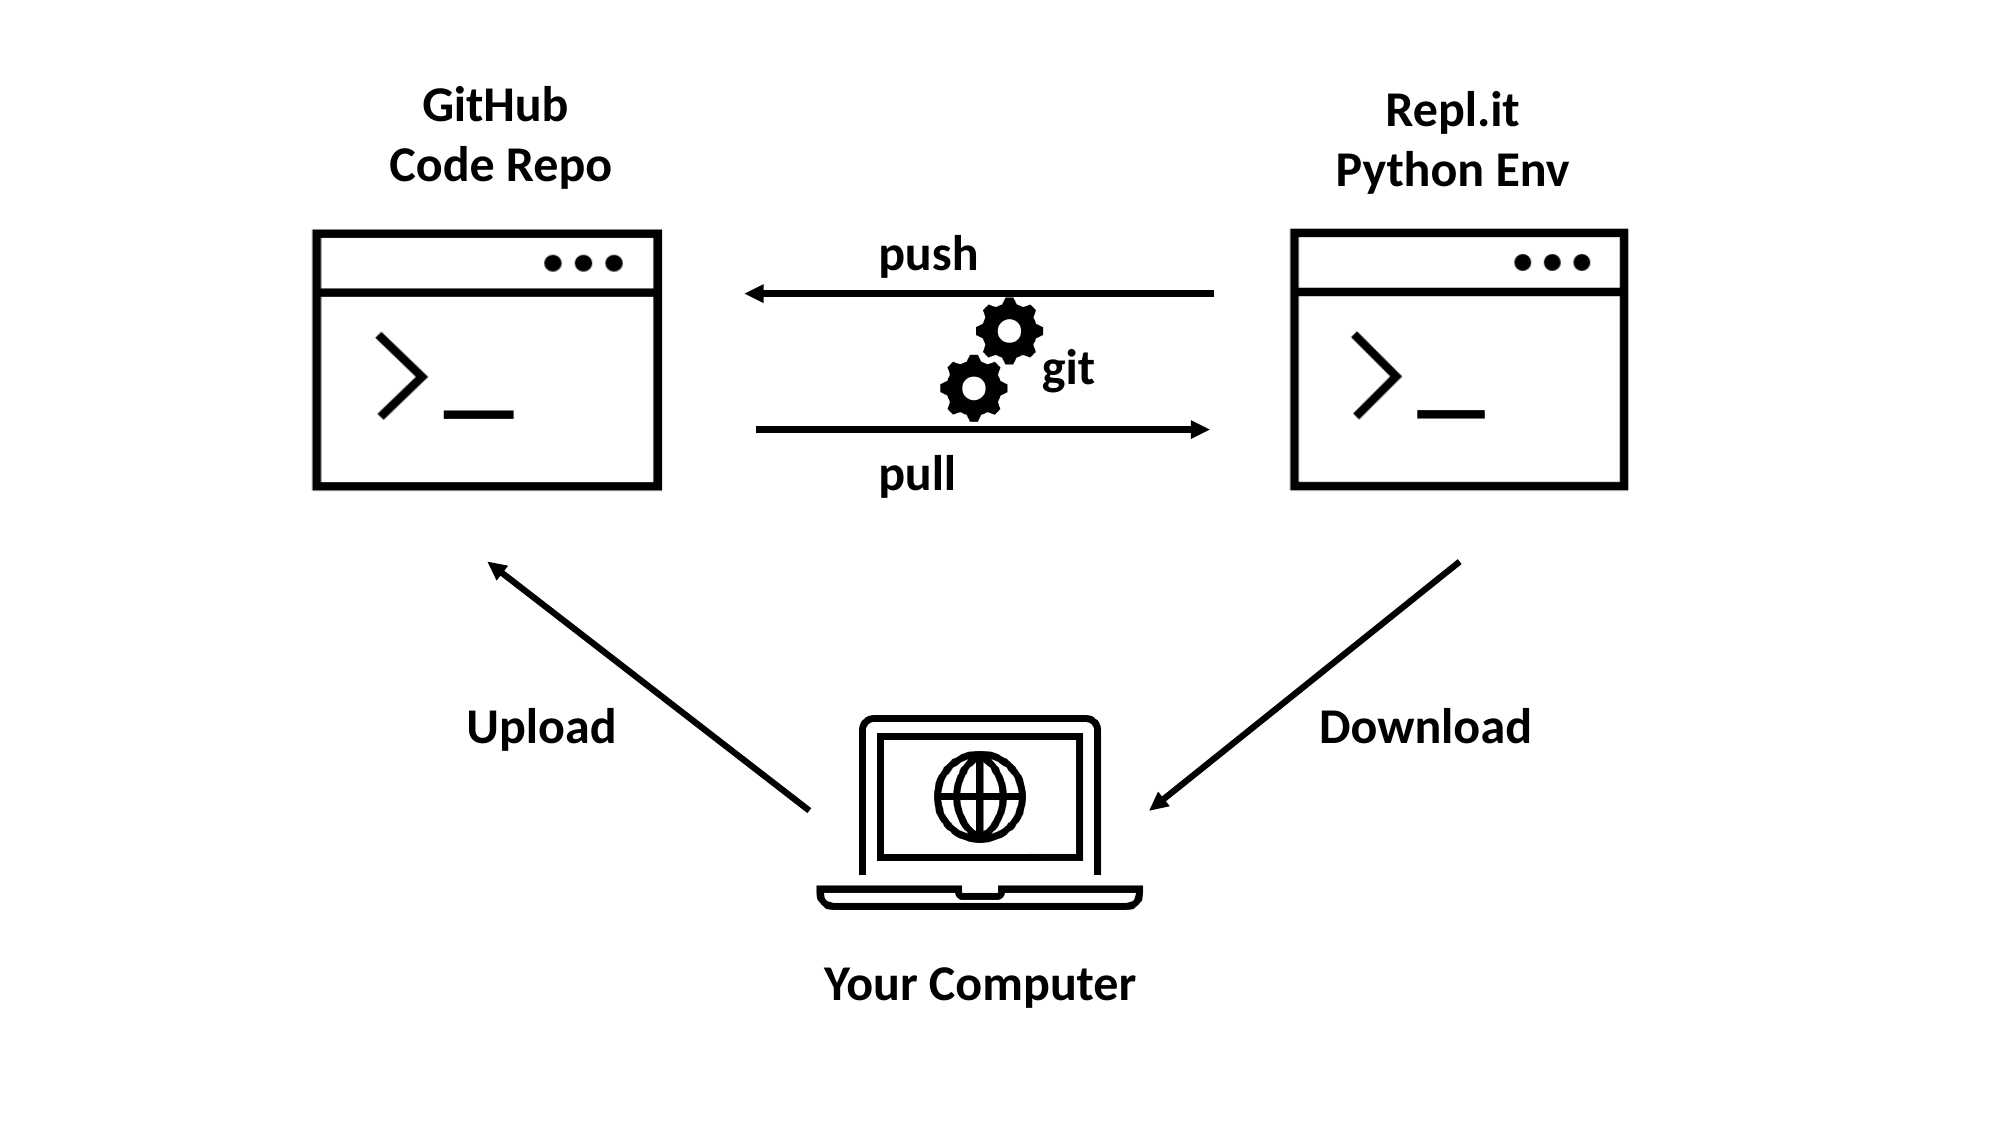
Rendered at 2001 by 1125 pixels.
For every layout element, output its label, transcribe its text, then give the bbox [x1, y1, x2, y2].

text_box Repl.it Python Env [1243, 69, 1662, 205]
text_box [487, 561, 810, 811]
text_box git [1067, 326, 1204, 402]
picture [809, 640, 1150, 981]
text_box Upload [451, 686, 487, 761]
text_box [1149, 561, 1460, 811]
picture [916, 294, 1067, 429]
text_box pull [863, 433, 1137, 508]
picture [278, 158, 697, 562]
text_box GitHub Code Repo [346, 63, 656, 158]
text_box push [863, 213, 1137, 289]
picture [916, 430, 1067, 435]
picture [916, 284, 1067, 293]
picture [1257, 157, 1662, 562]
text_box Download [1460, 686, 1578, 761]
text_box Your Computer [809, 942, 1175, 1018]
